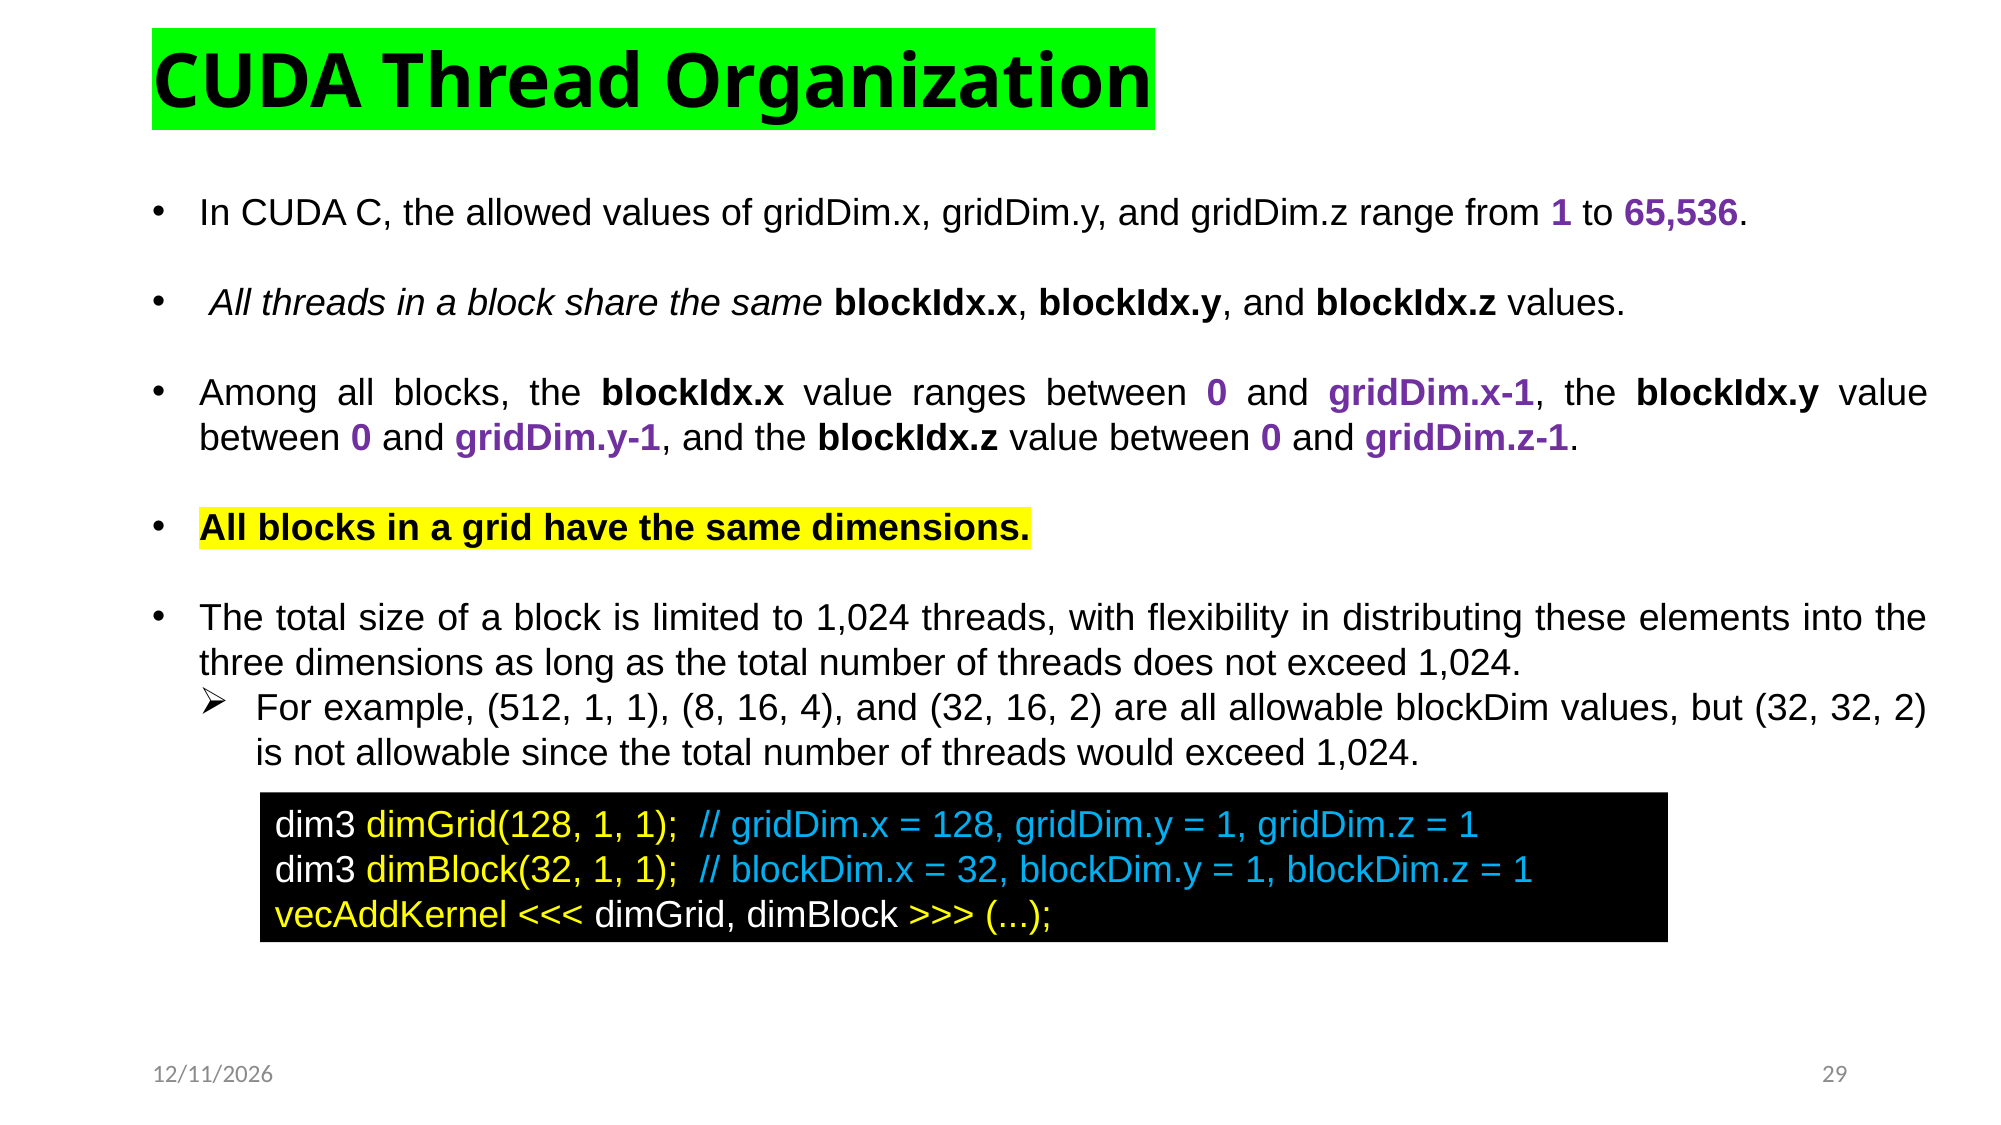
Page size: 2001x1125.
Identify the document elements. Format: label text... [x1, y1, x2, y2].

text_box 29 [1412, 1042, 1863, 1103]
text_box In CUDA C, the allowed values of gridDim.x, gridDim.y, and gridDim.z range from 1 to 65,536. All threads in a block share the same blockIdx.x, blockIdx.y, and blockIdx.z values. Among all blocks, the blockIdx.x value ranges between 0 and gridDim.x-1, the blockIdx.y value between 0 and gridDim.y-1, and the blockIdx.z value between 0 and gridDim.z-1. All blocks in a grid have the same dimensions. The total size of a block is limited to 1,024 threads, with flexibility in distributing these elements into the three dimensions as long as the total number of threads does not exceed 1,024. For example, (512, 1, 1), (8, 16, 4), and (32, 16, 2) are all allowable blockDim values, but (32, 32, 2) is not allowable since the total number of threads would exceed 1,024. [137, 180, 1943, 1043]
text_box dim3 dimGrid(128, 1, 1); // gridDim.x = 128, gridDim.y = 1, gridDim.z = 1 dim3 dimBlock(32, 1, 1); // blockDim.x = 32, blockDim.y = 1, blockDim.z = 1 vecAddKernel <<< dimGrid, dimBlock >>> (...); [260, 792, 1668, 943]
text_box 21-03-2023 [137, 1042, 588, 1103]
text_box CUDA Thread Organization [137, 22, 1863, 145]
